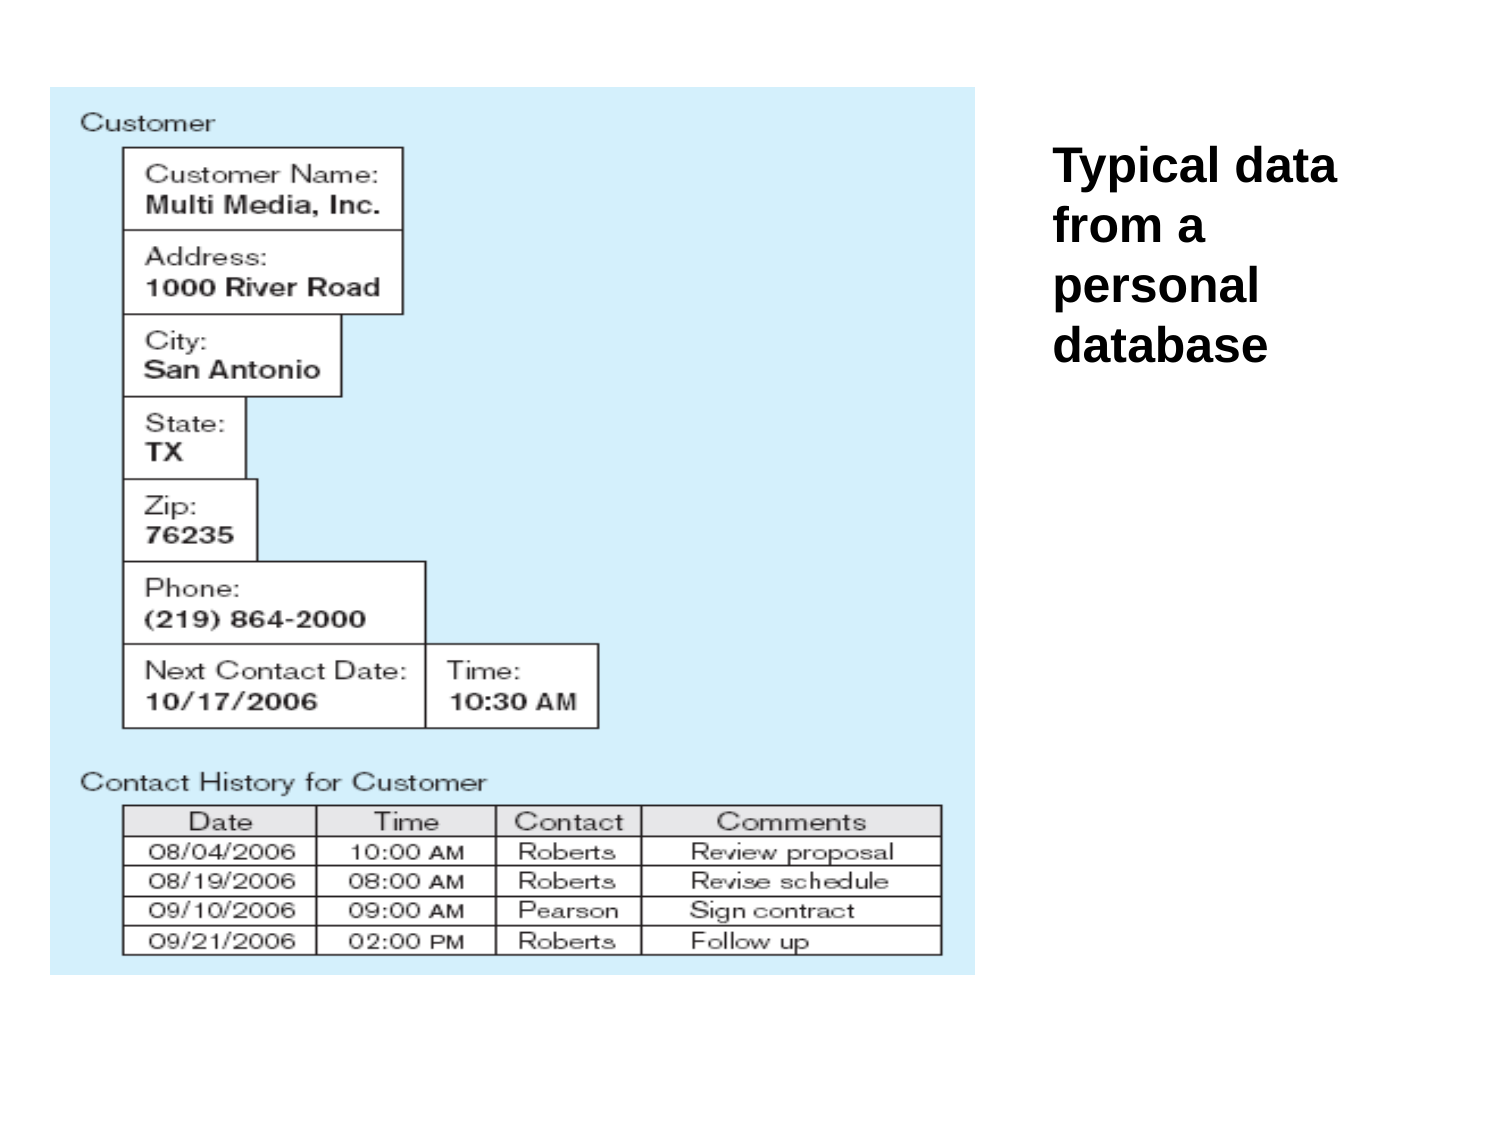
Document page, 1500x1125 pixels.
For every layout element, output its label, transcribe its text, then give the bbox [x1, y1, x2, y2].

text_box Typical data from a personal database [1037, 124, 1375, 380]
picture [49, 87, 976, 976]
